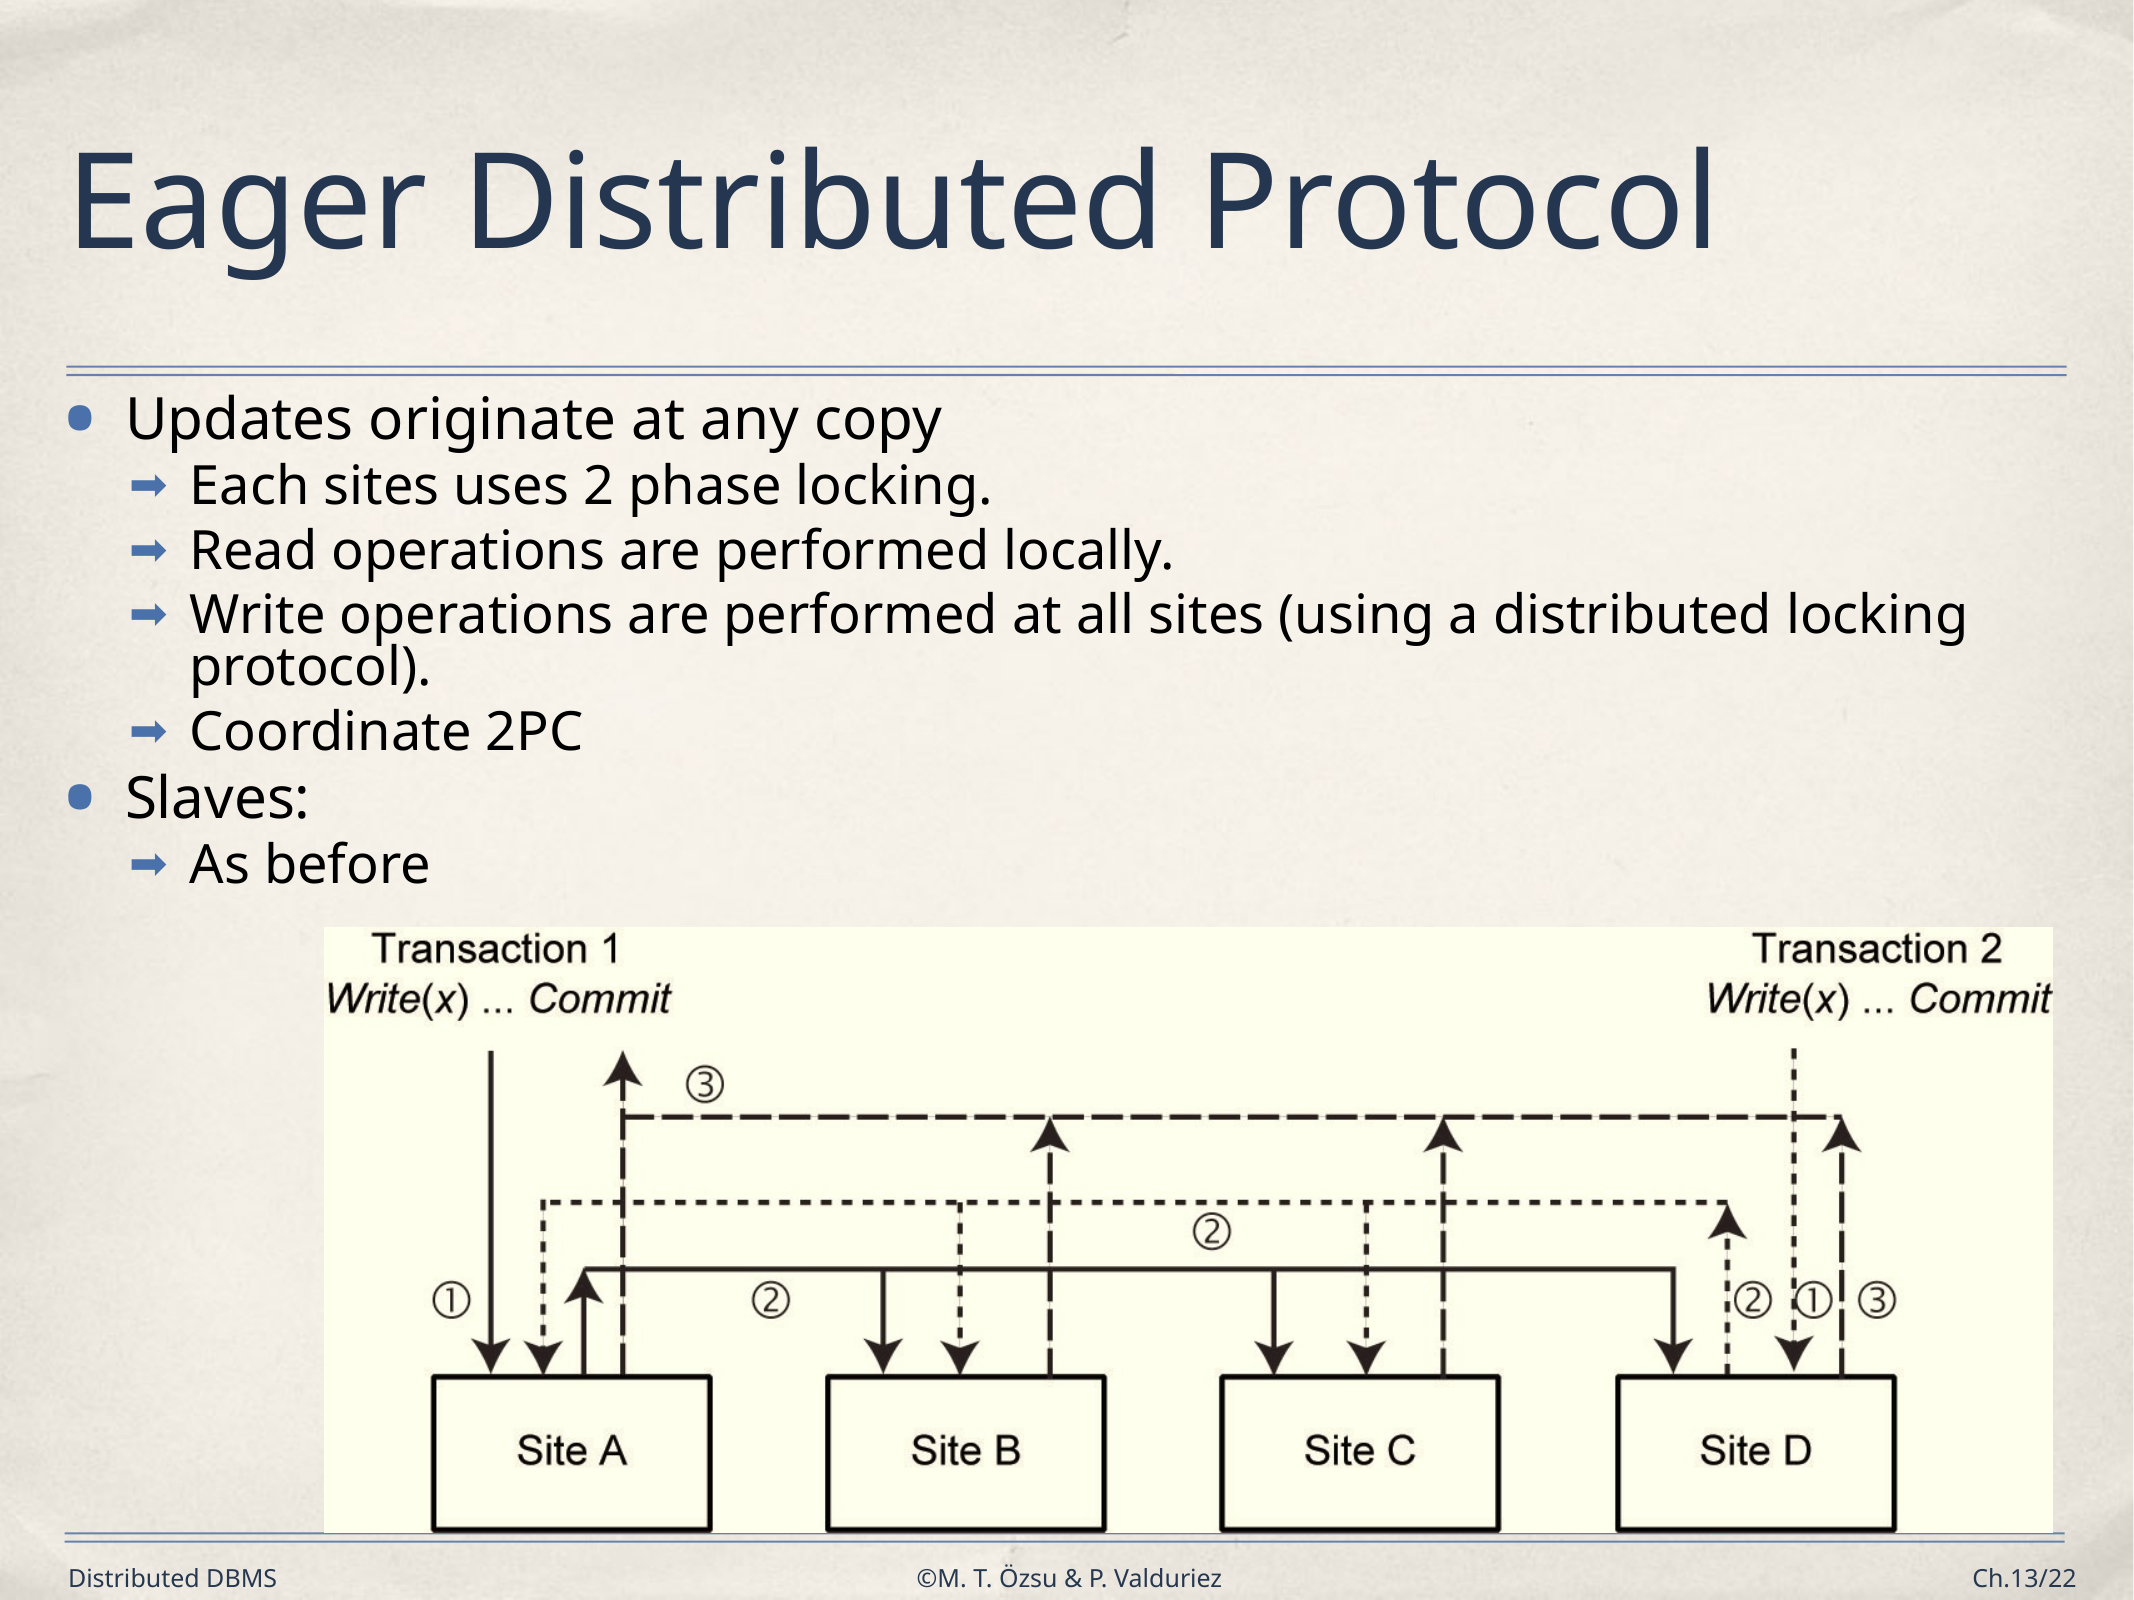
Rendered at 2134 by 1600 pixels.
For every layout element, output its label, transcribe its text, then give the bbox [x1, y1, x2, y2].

picture [0, 0, 2134, 1600]
list Updates originate at any copy Each sites uses 2 phase locking. Read operations are performed locally. Write operations are performed at all sites (using a distributed locking protocol). Coordinate 2PC Slaves: As before [56, 386, 2073, 897]
title Eager Distributed Protocol [58, 72, 2075, 338]
